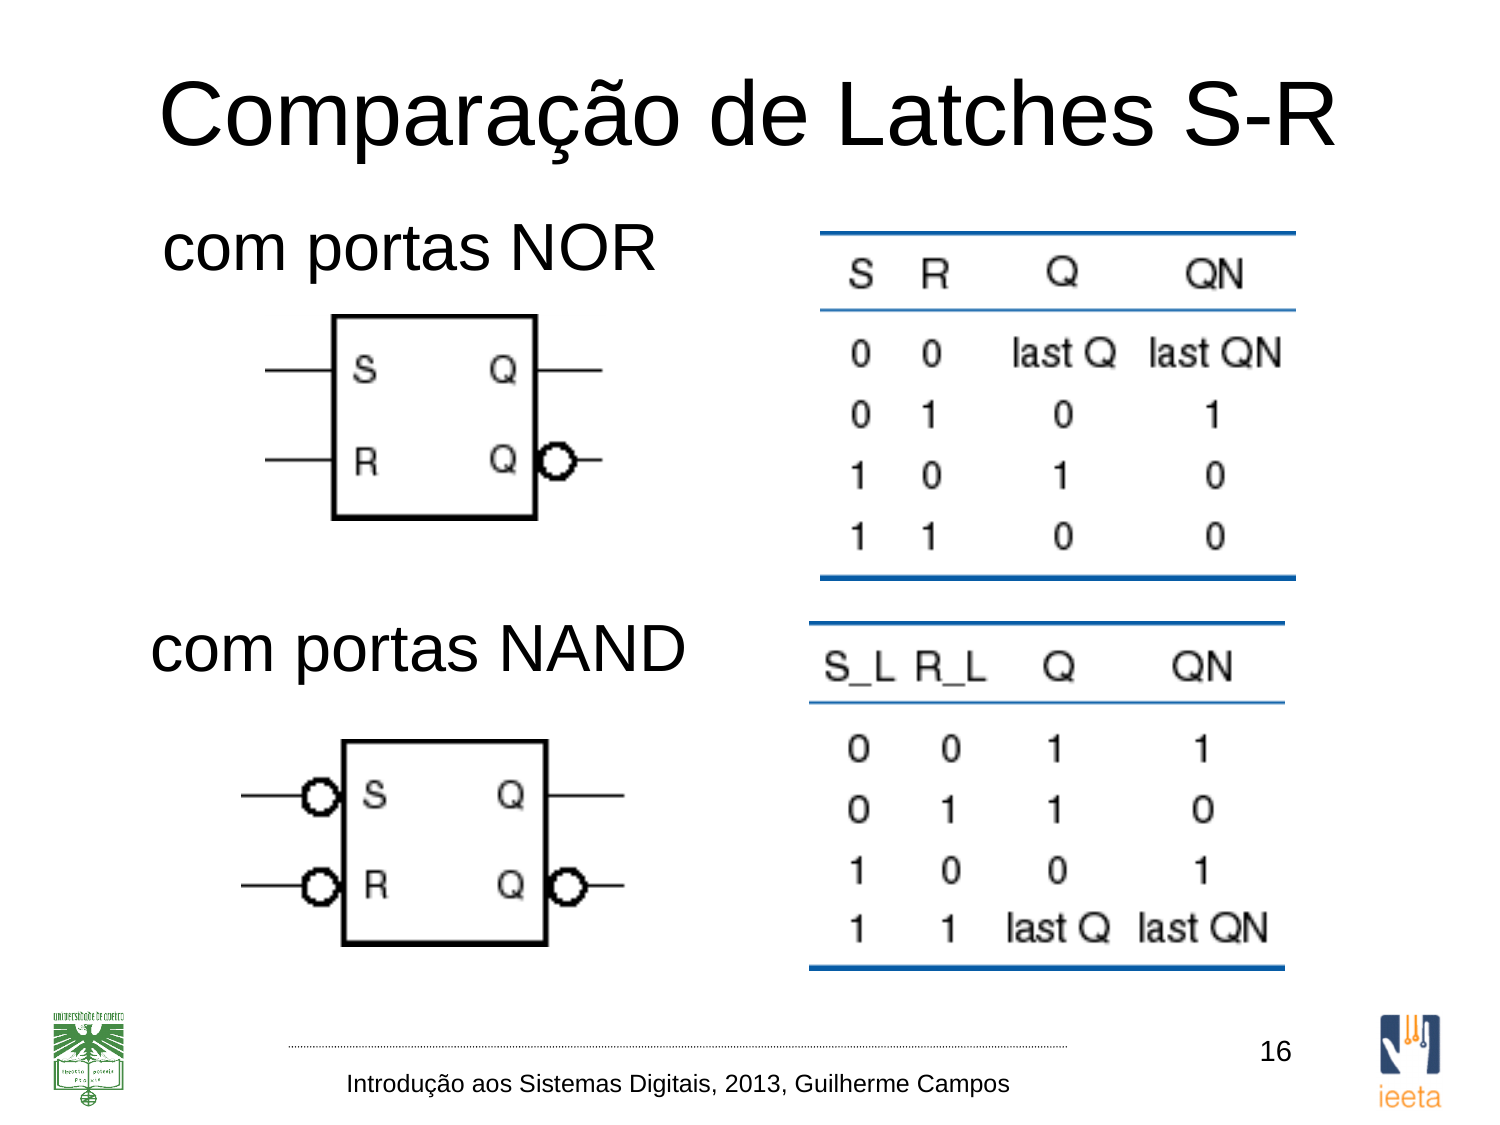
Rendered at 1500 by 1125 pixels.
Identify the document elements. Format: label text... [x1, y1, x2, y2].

slide_number 16 [1128, 1024, 1307, 1103]
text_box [809, 621, 1285, 971]
picture [53, 1011, 124, 1107]
title Comparação de Latches S-R [75, 45, 1425, 173]
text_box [265, 314, 606, 522]
footer Introdução aos Sistemas Digitais, 2013, Guilherme Campos [301, 1060, 1057, 1106]
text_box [820, 231, 1296, 581]
text_box com portas NOR [147, 196, 762, 291]
picture [1376, 1011, 1443, 1111]
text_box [241, 739, 628, 947]
text_box com portas NAND [135, 597, 750, 693]
